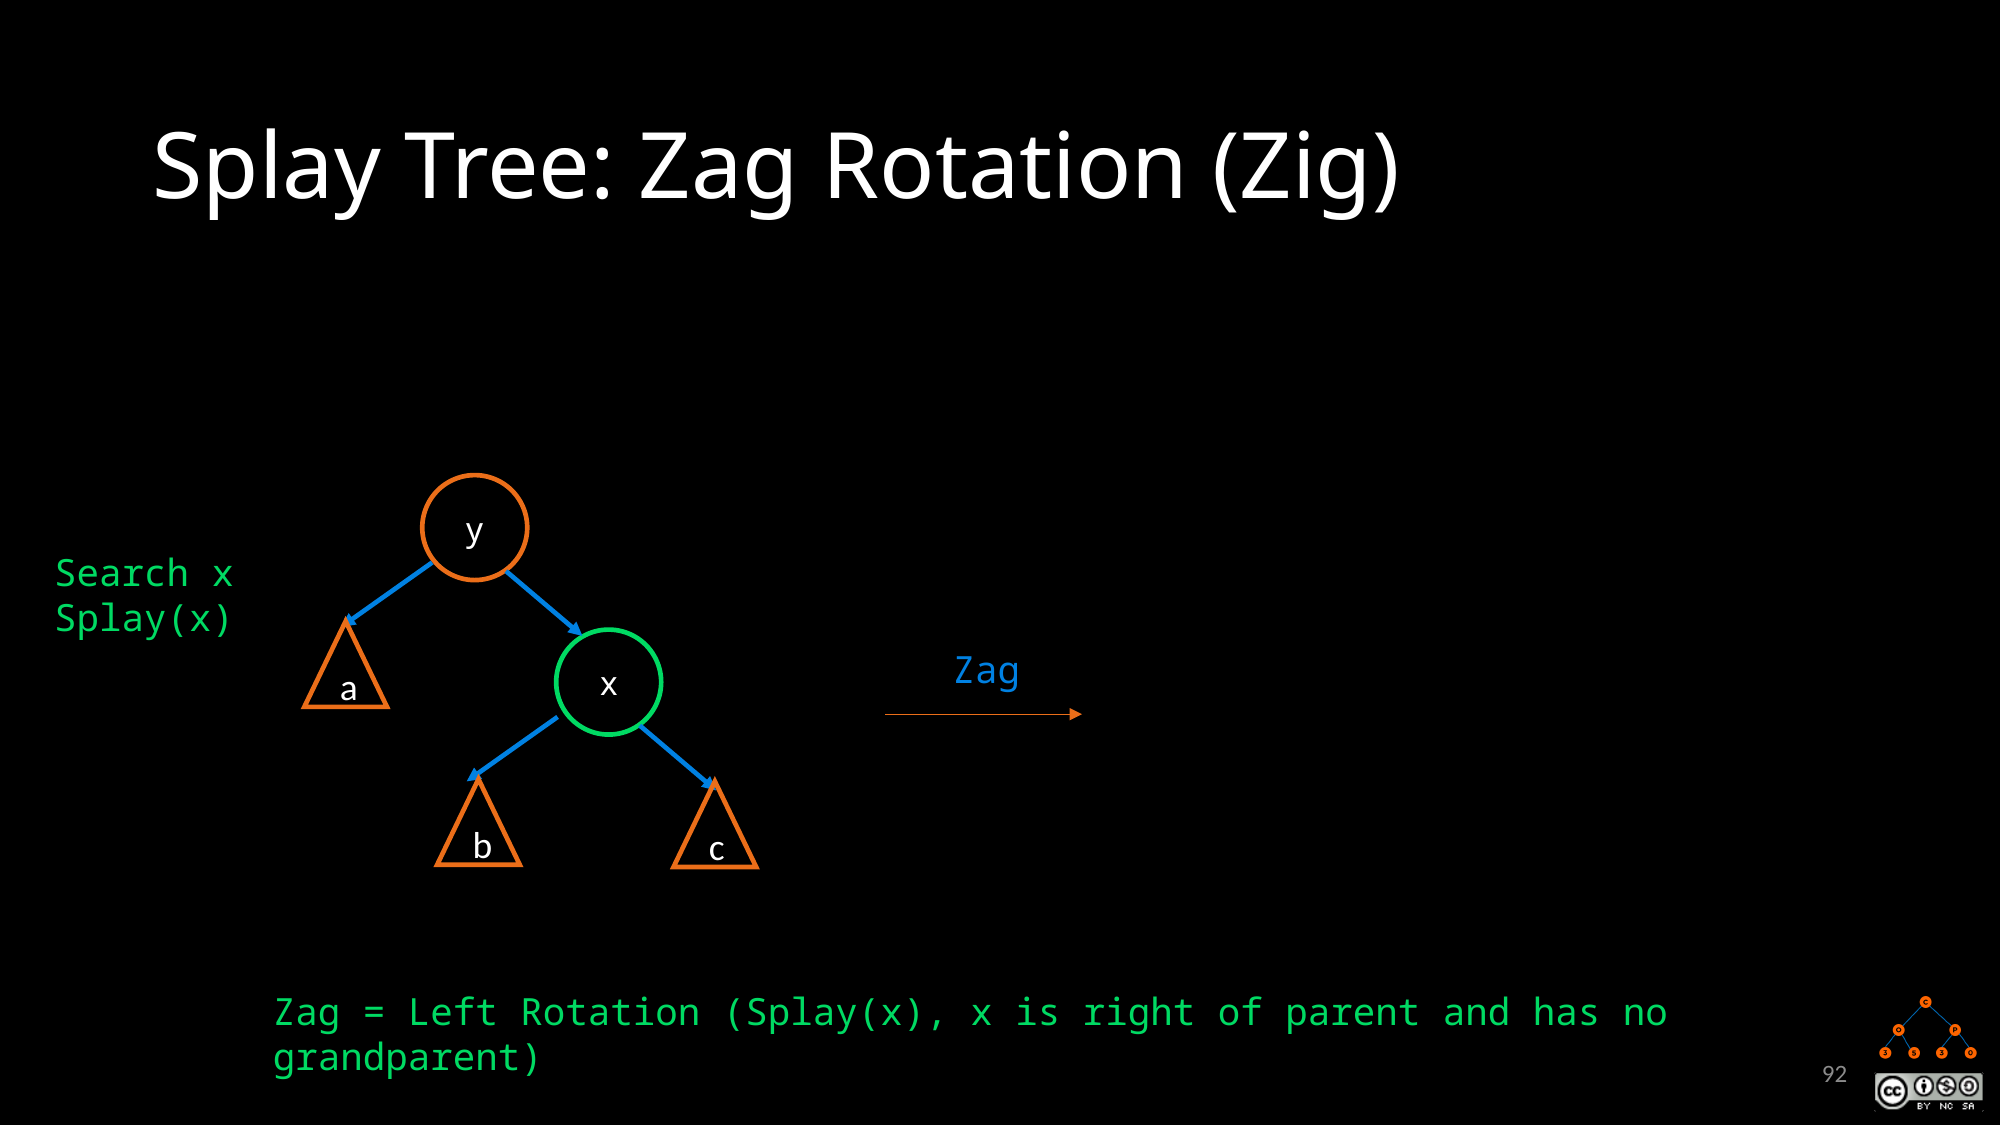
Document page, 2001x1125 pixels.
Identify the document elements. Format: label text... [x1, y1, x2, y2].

text_box b [435, 782, 522, 866]
text_box Zag = Left Rotation (Splay(x), x is right of parent and has no grandparent) [258, 980, 1841, 1086]
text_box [341, 562, 433, 627]
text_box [506, 571, 583, 636]
slide_number 92 [1412, 1042, 1859, 1103]
text_box Search x Splay(x) [39, 541, 275, 647]
text_box y [421, 474, 529, 582]
text_box x [555, 628, 663, 736]
text_box c [671, 783, 758, 869]
title Splay Tree: Zag Rotation (Zig) [137, 59, 1863, 278]
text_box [639, 725, 717, 791]
text_box Zag [860, 638, 1112, 699]
text_box a [302, 627, 389, 708]
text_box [1859, 988, 1998, 1112]
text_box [466, 716, 558, 782]
